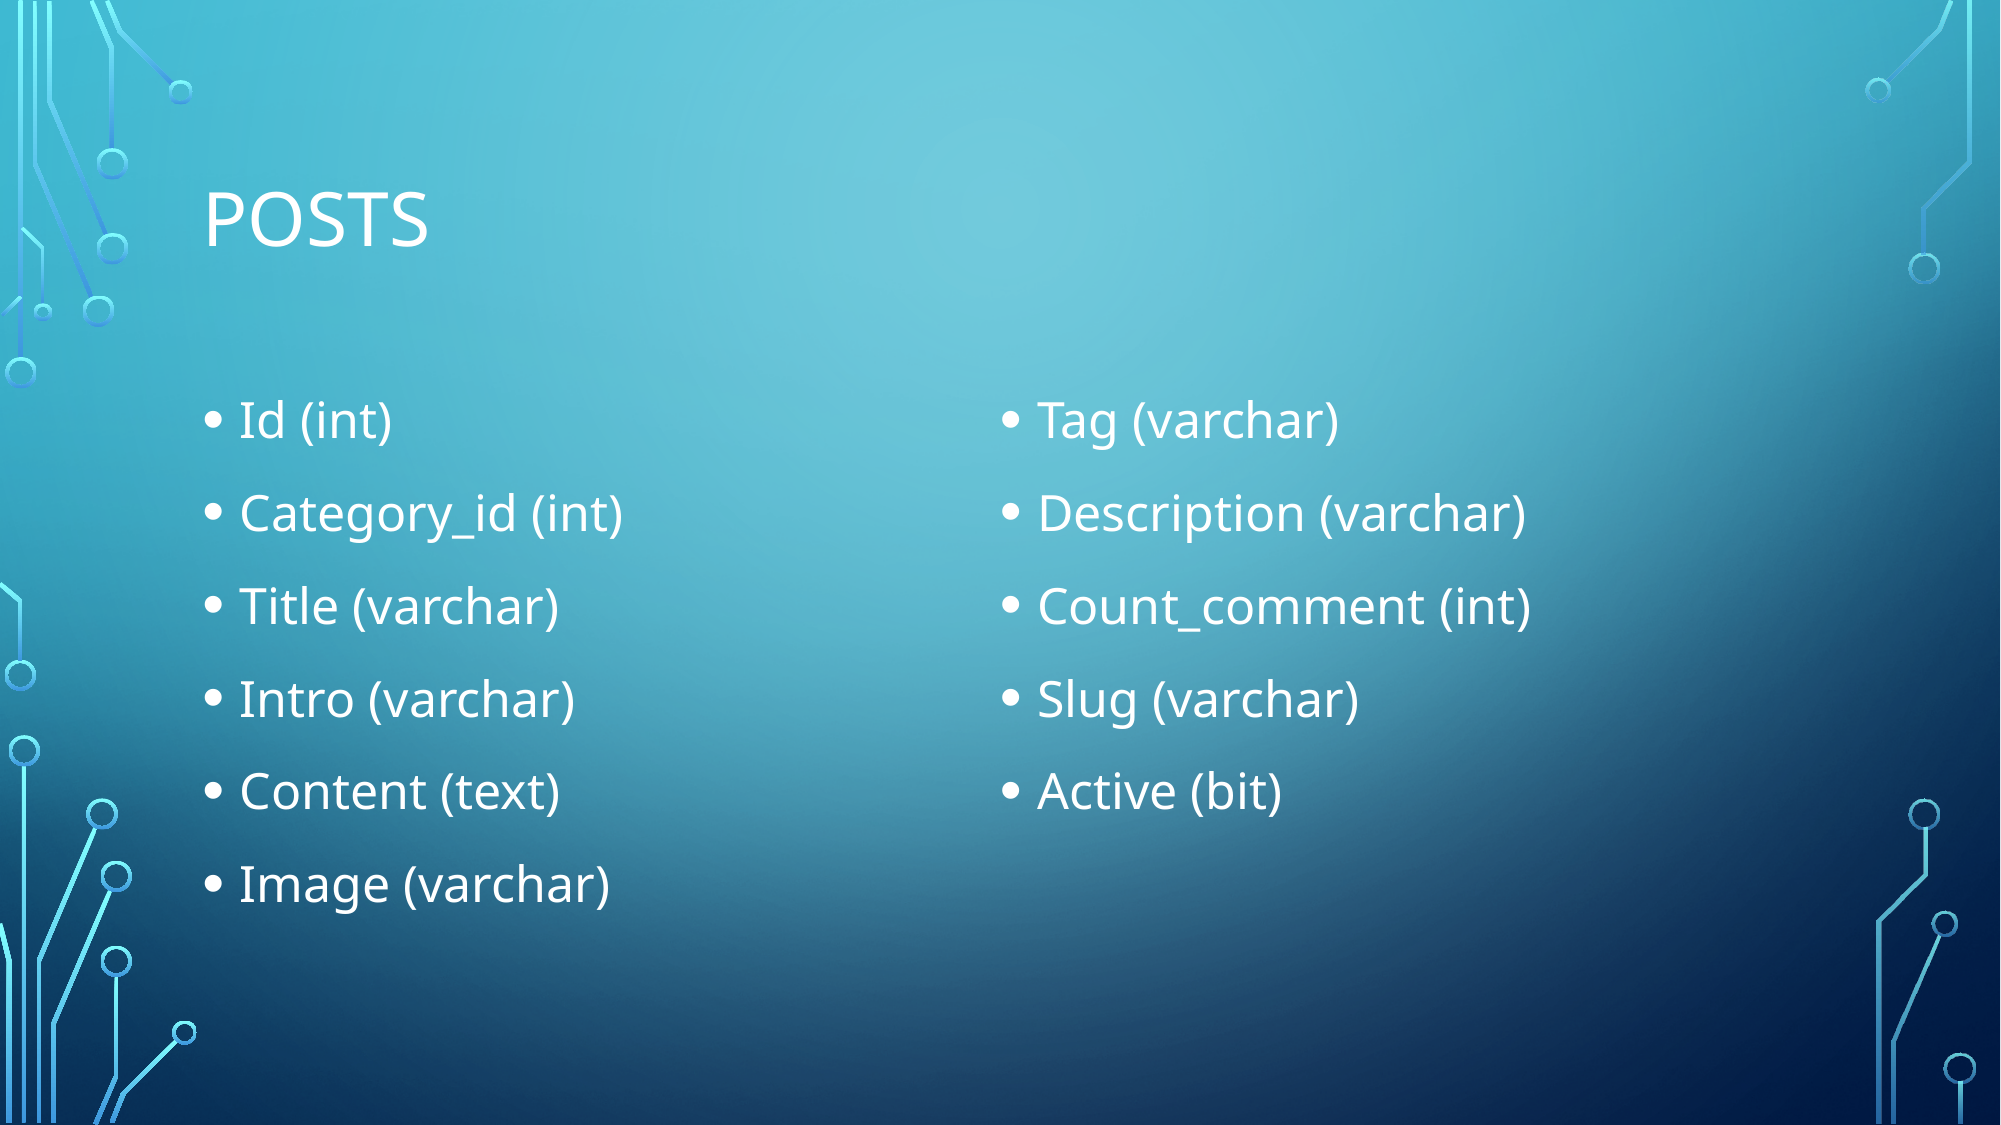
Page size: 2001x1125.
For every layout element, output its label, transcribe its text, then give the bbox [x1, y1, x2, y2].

title Posts [187, 101, 1813, 344]
list Id (int) Category_id (int) Title (varchar) Intro (varchar) Content (text) Image (varchar) Tag (varchar) Description (varchar) Count_comment (int) Slug (varchar) Active (bit) [187, 369, 1813, 950]
